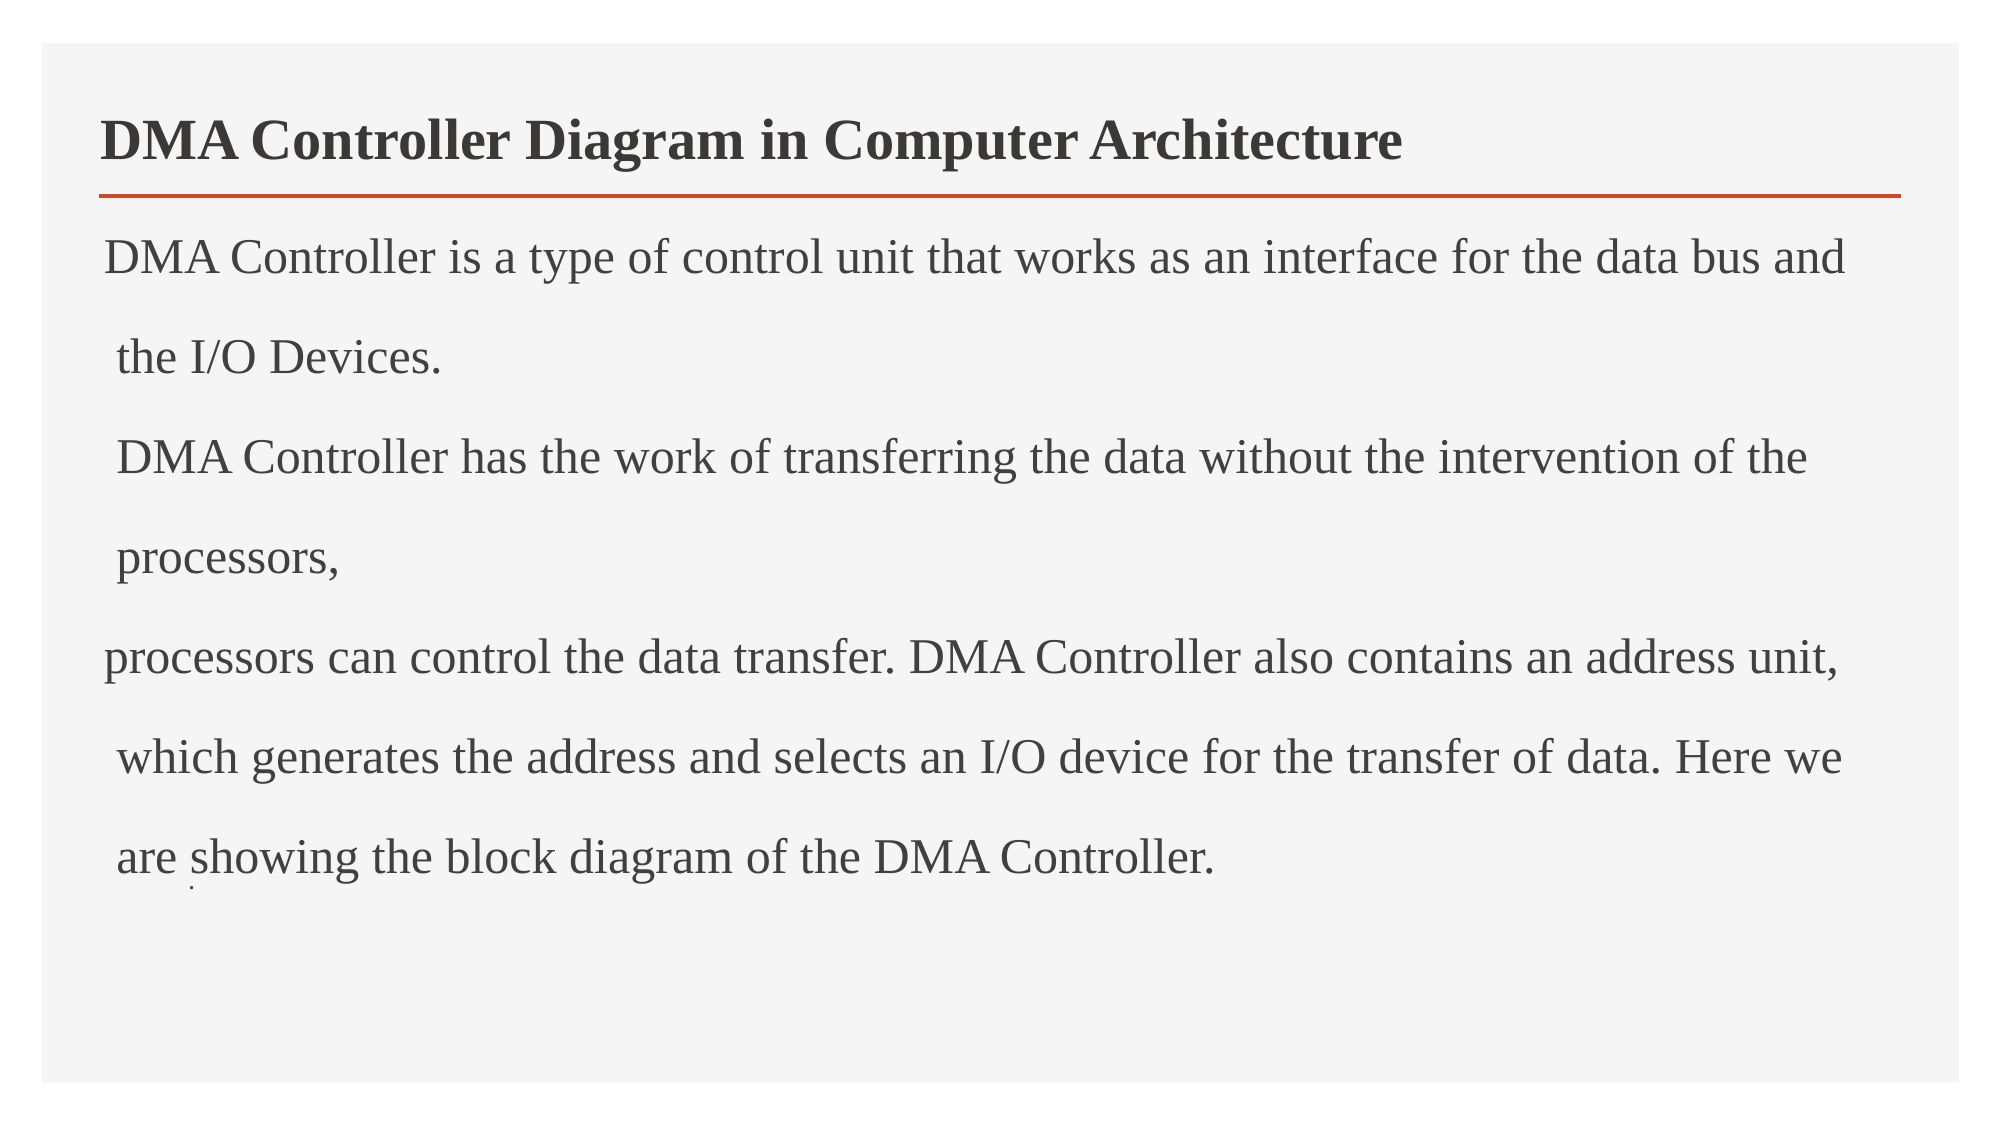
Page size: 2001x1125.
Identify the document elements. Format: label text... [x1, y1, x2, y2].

text_box . [173, 849, 913, 942]
text_box [173, 694, 913, 820]
title DMA Controller Diagram in Computer Architecture [85, 73, 1474, 179]
text_box DMA Controller is a type of control unit that works as an interface for the data bus and the I/O Devices. DMA Controller has the work of transferring the data without the intervention of the processors, processors can control the data transfer. DMA Controller also contains an address unit, which generates the address and selects an I/O device for the transfer of data. Here we are showing the block diagram of the DMA Controller. [88, 238, 1912, 1032]
